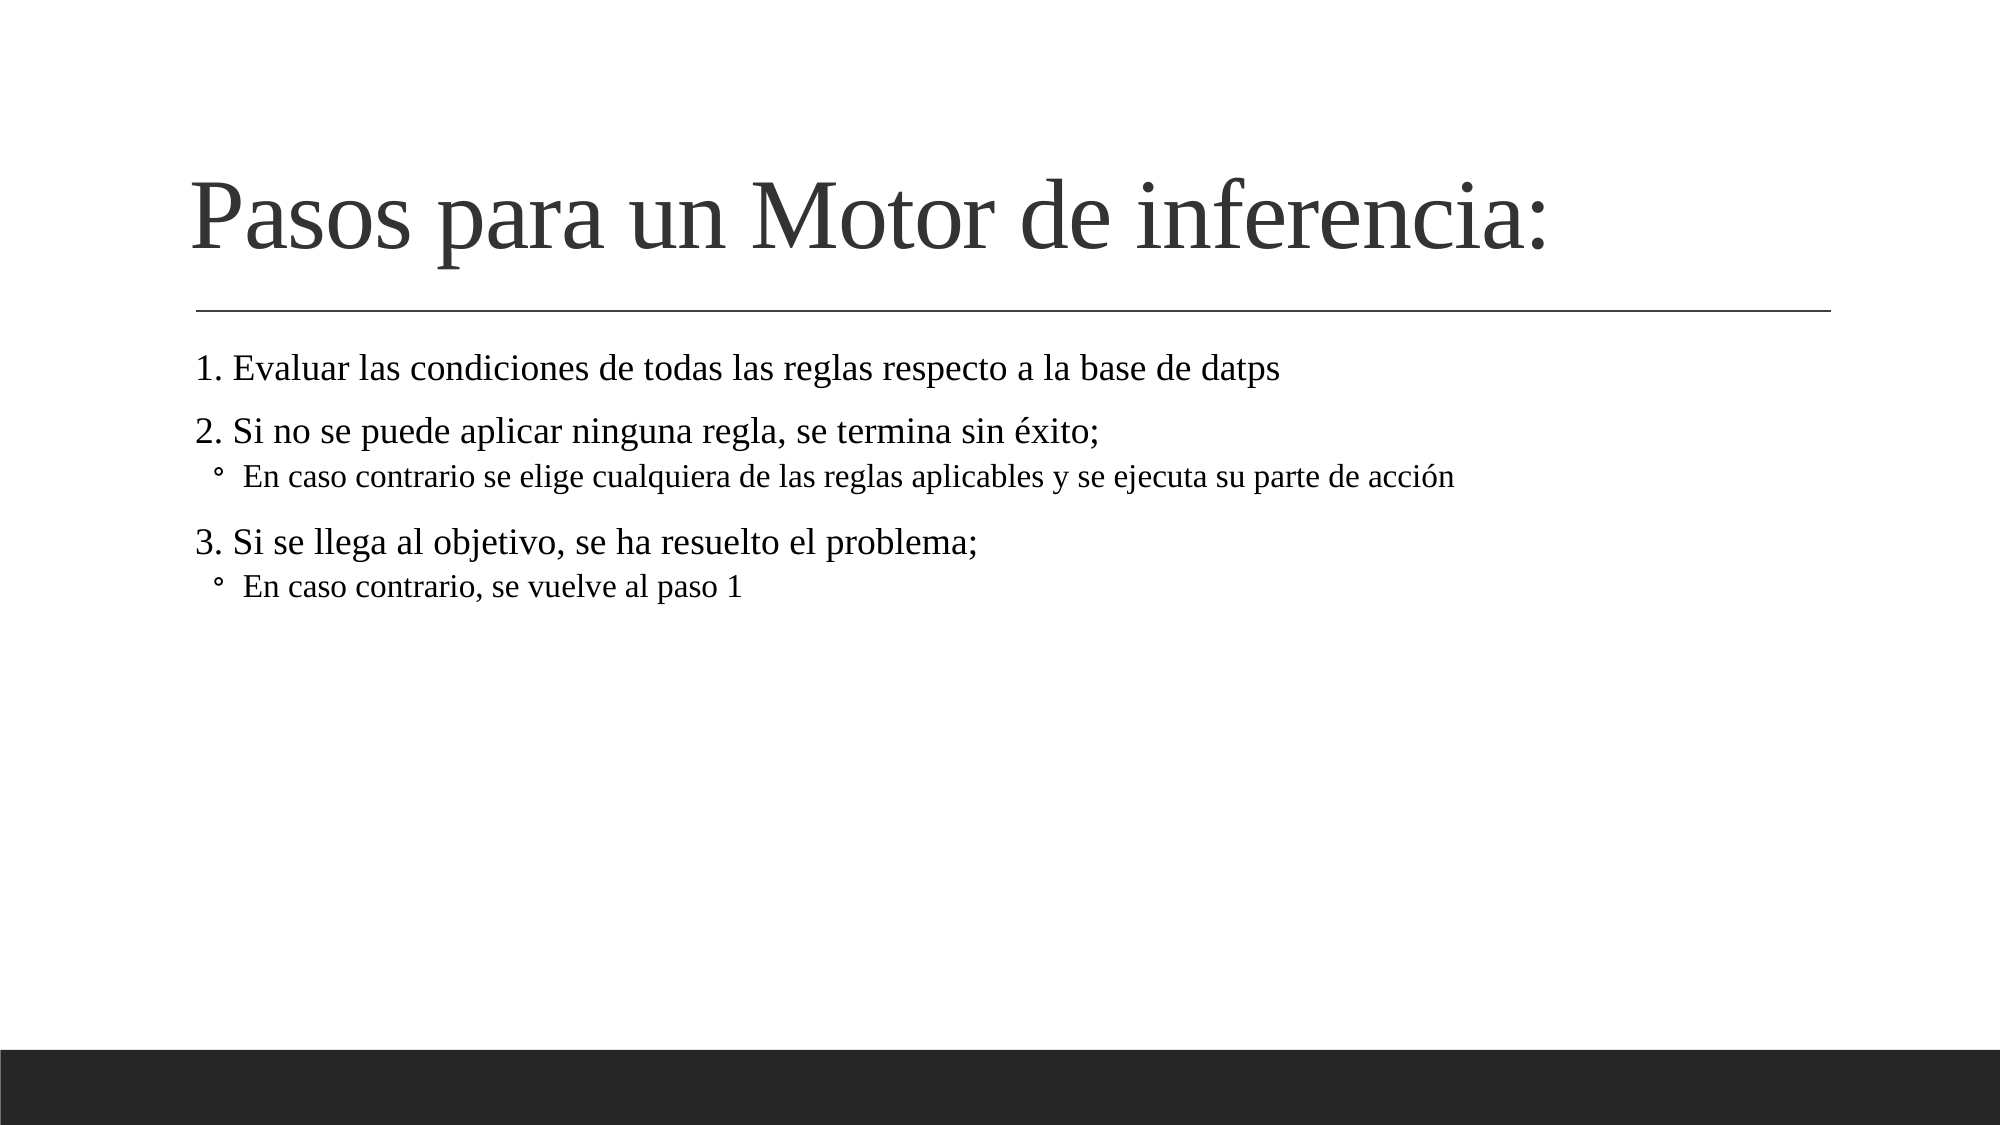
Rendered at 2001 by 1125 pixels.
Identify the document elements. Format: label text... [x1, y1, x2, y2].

title Pasos para un Motor de inferencia: [174, 120, 1825, 278]
list 1. Evaluar las condiciones de todas las reglas respecto a la base de datps 2. Si no se puede aplicar ninguna regla, se termina sin éxito; En caso contrario se elige cualquiera de las reglas aplicables y se ejecuta su parte de acción 3. Si se llega al objetivo, se ha resuelto el problema; En caso contrario, se vuelve al paso 1 [180, 345, 1830, 963]
